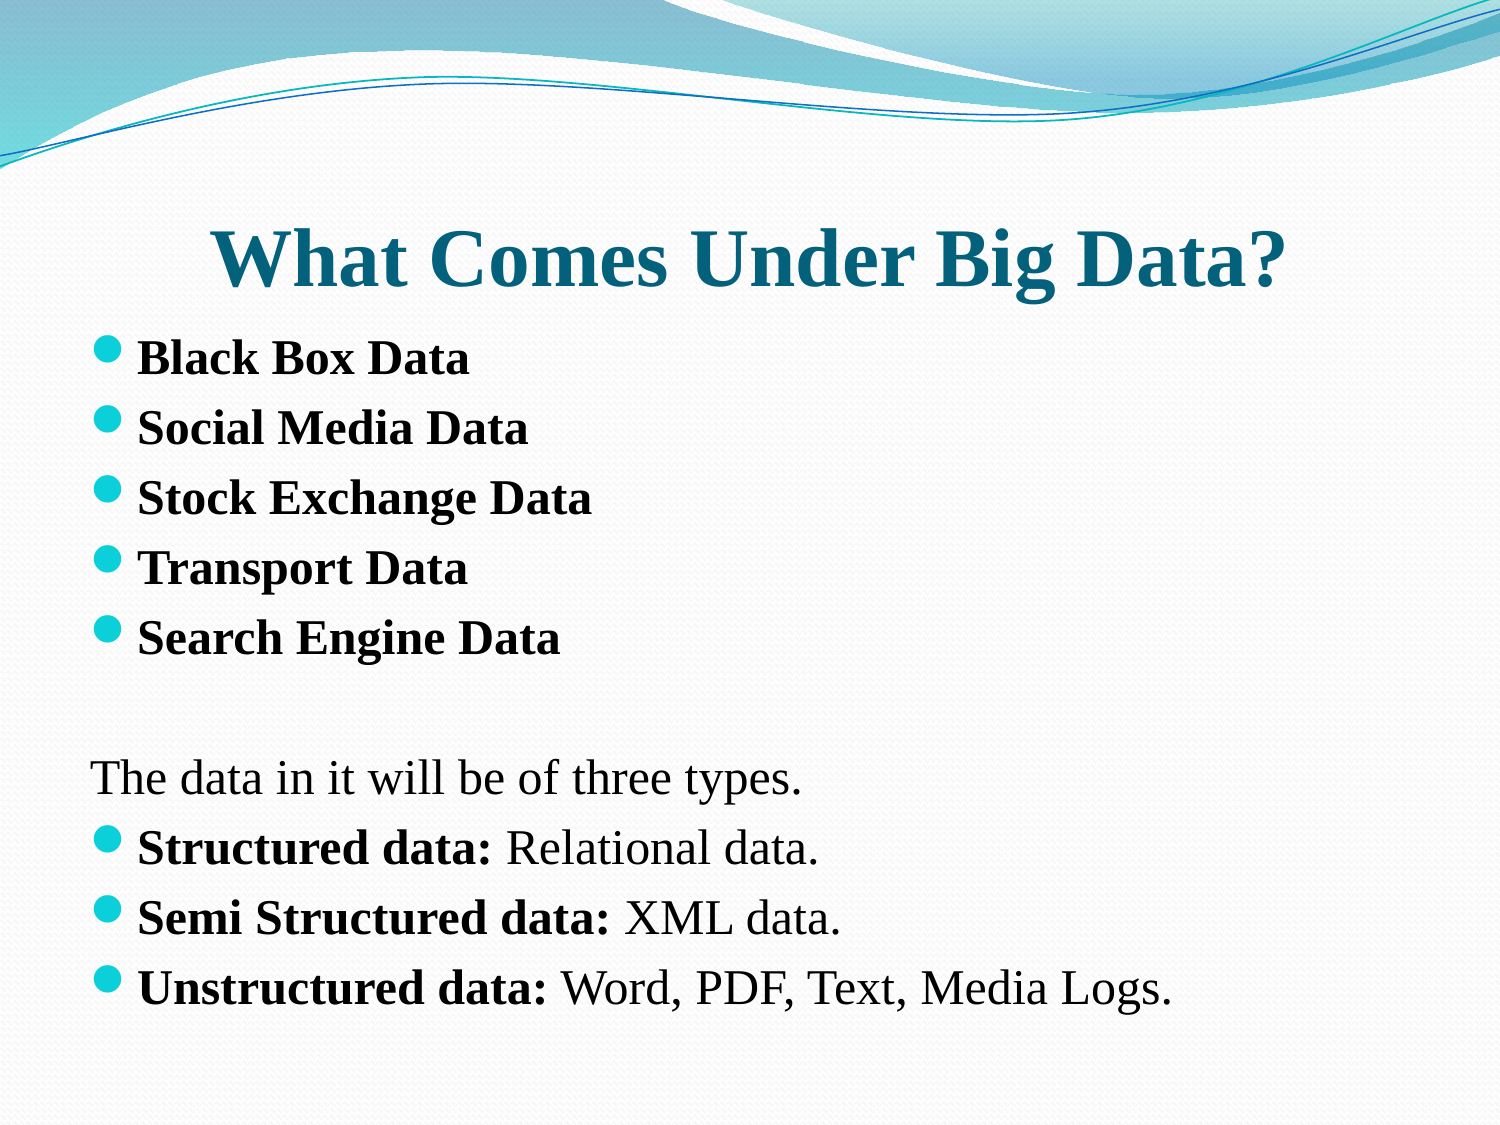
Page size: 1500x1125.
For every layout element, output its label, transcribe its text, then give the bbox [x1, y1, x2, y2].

title What Comes Under Big Data? [75, 115, 1425, 303]
list Black Box Data Social Media Data Stock Exchange Data Transport Data Search Engine Data The data in it will be of three types. Structured data: Relational data. Semi Structured data: XML data. Unstructured data: Word, PDF, Text, Media Logs. [75, 317, 1425, 1038]
